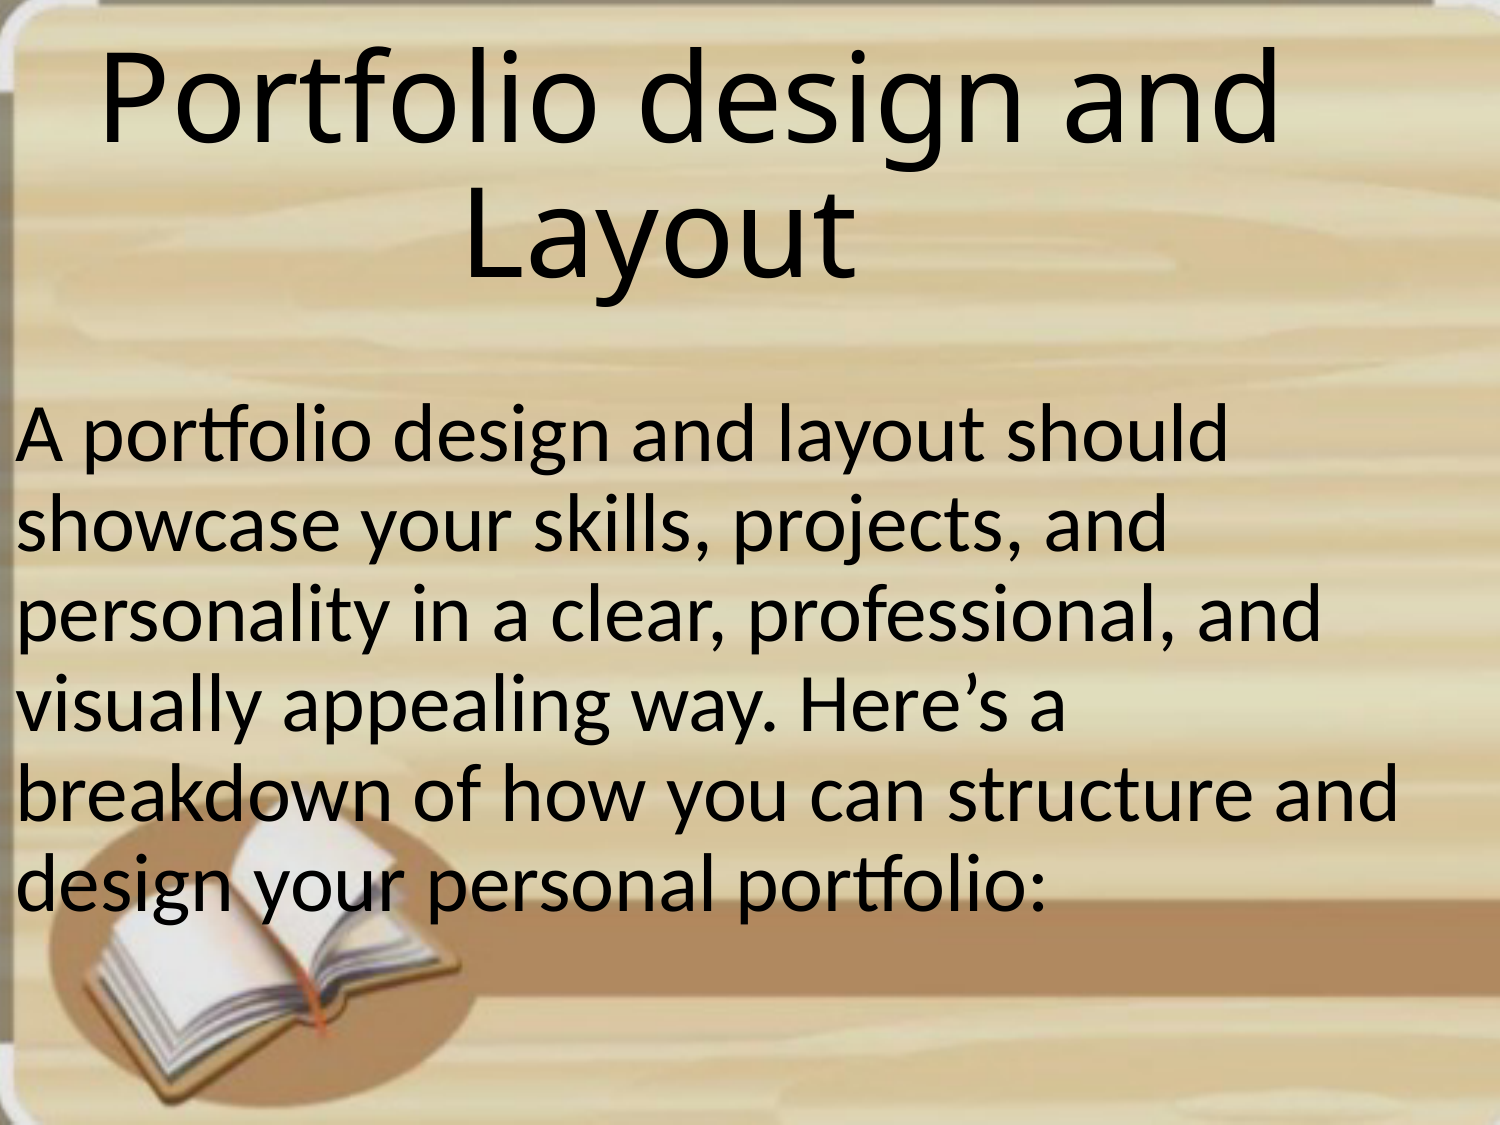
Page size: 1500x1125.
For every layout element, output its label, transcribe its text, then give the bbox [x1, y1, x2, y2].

subtitle A portfolio design and layout should showcase your skills, projects, and personality in a clear, professional, and visually appealing way. Here’s a breakdown of how you can structure and design your personal portfolio: [0, 382, 1437, 1125]
title Portfolio design and Layout [33, 0, 1349, 312]
picture [0, 0, 1500, 1125]
